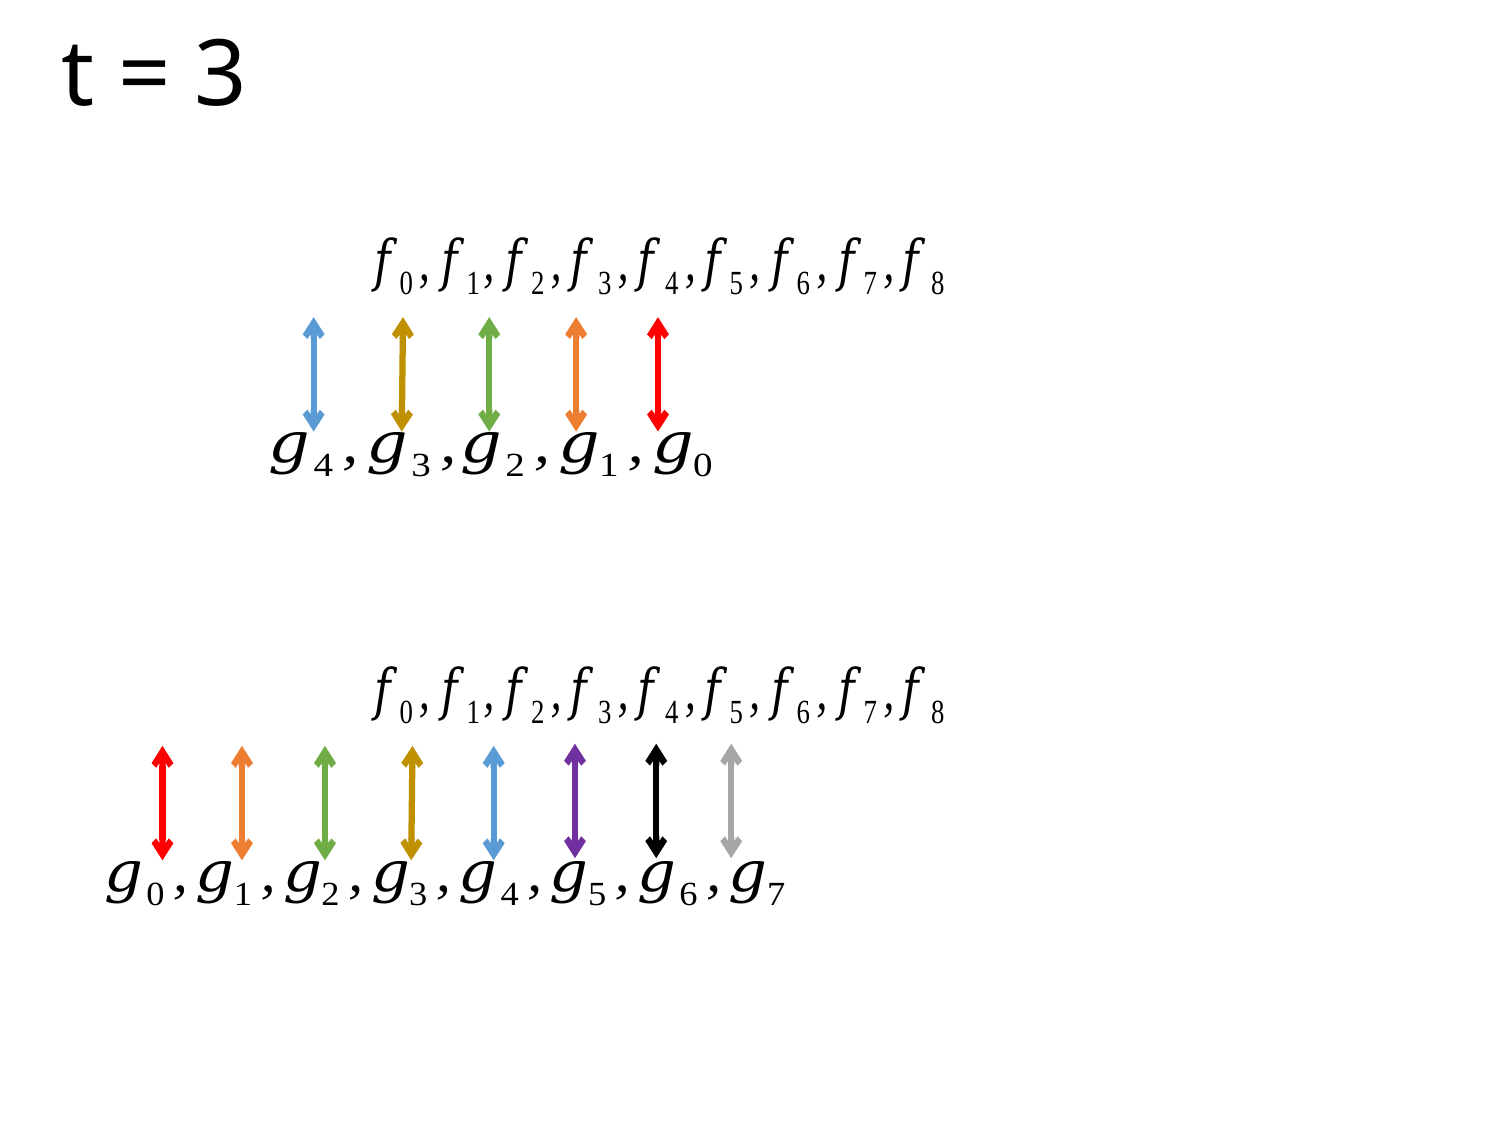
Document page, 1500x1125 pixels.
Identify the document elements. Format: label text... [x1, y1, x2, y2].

title t = 3 [46, 15, 1341, 137]
